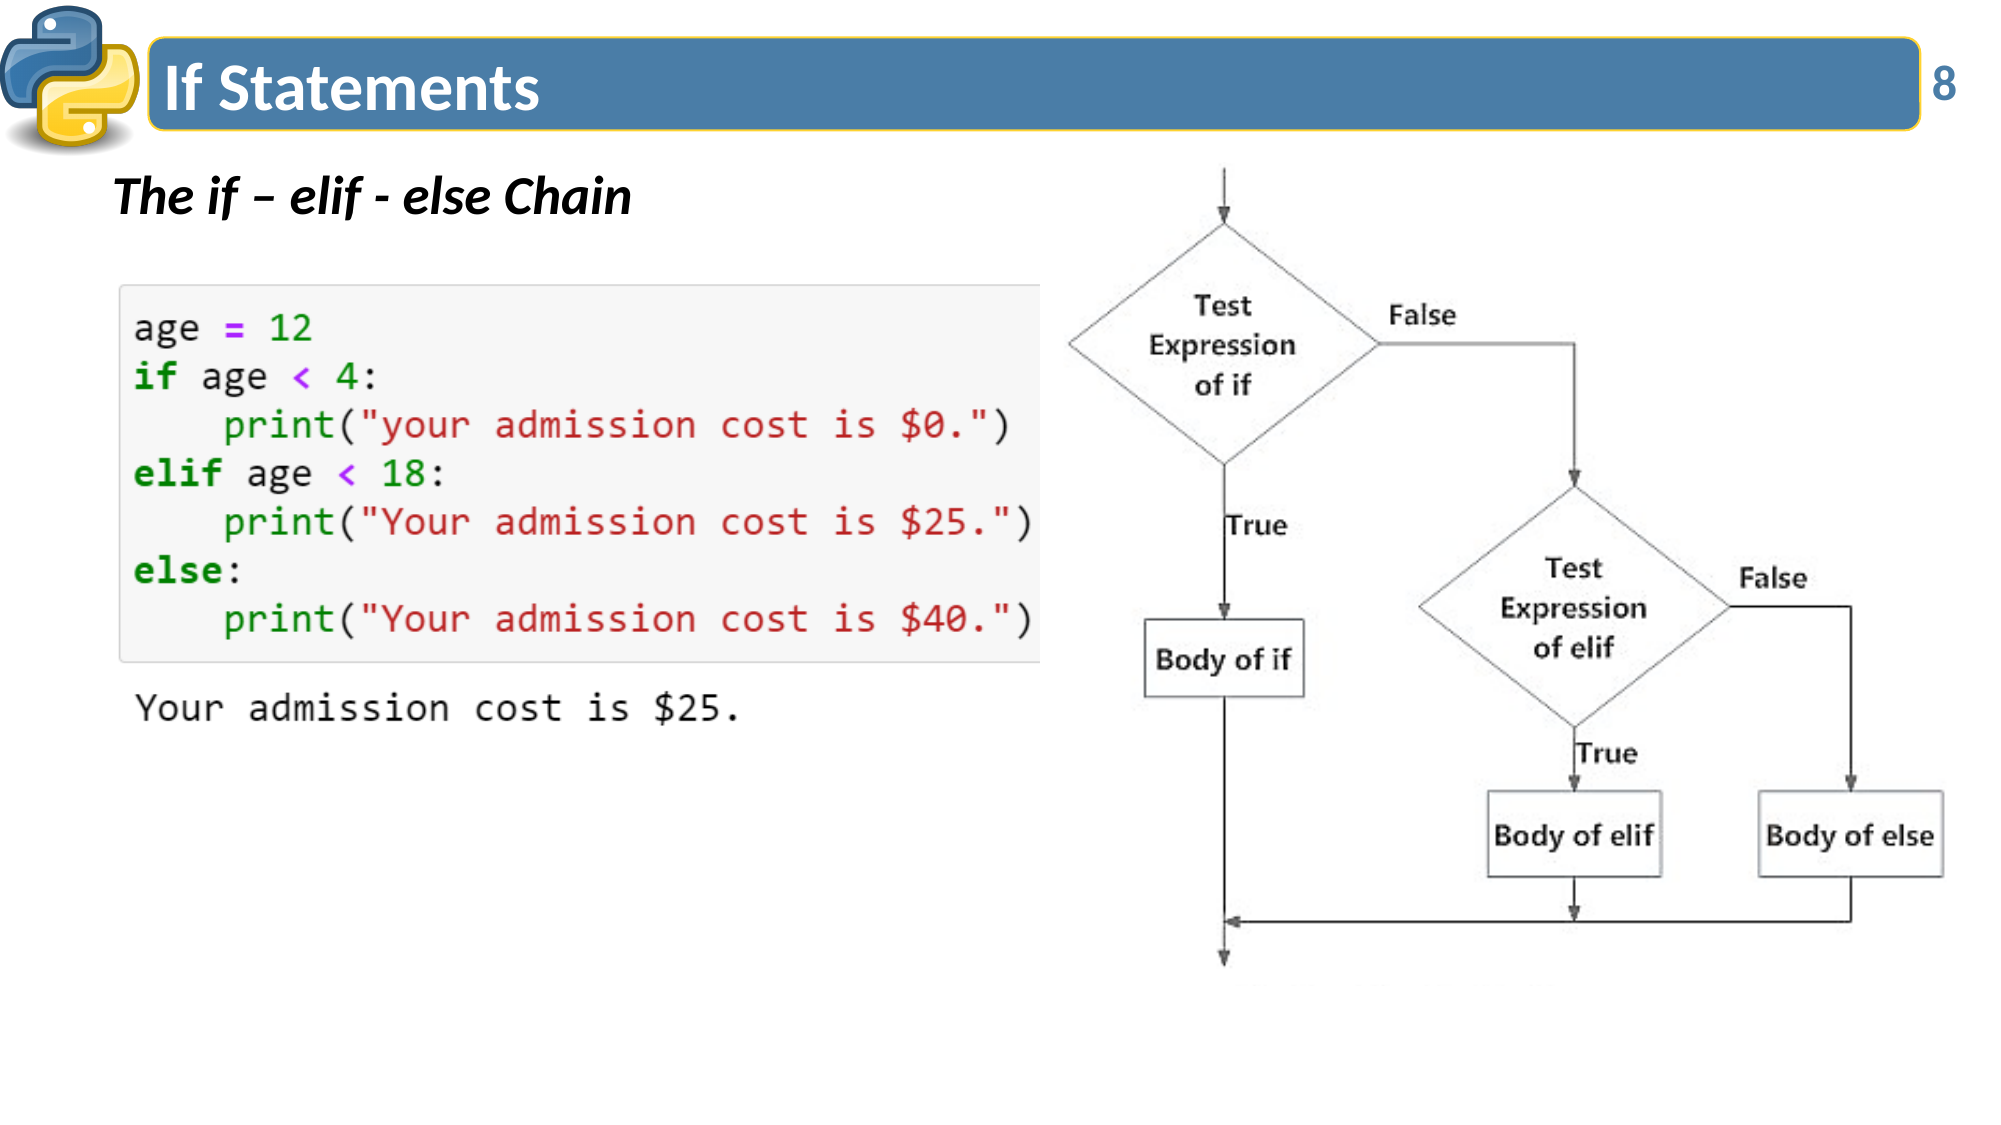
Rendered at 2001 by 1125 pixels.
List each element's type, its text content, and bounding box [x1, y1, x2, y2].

slide_number 8 [1917, 43, 2000, 131]
picture [0, 2, 149, 160]
picture [1063, 162, 1947, 986]
picture [116, 283, 1040, 754]
title If Statements [148, 43, 1932, 133]
list The if – elif - else Chain [96, 159, 1921, 235]
